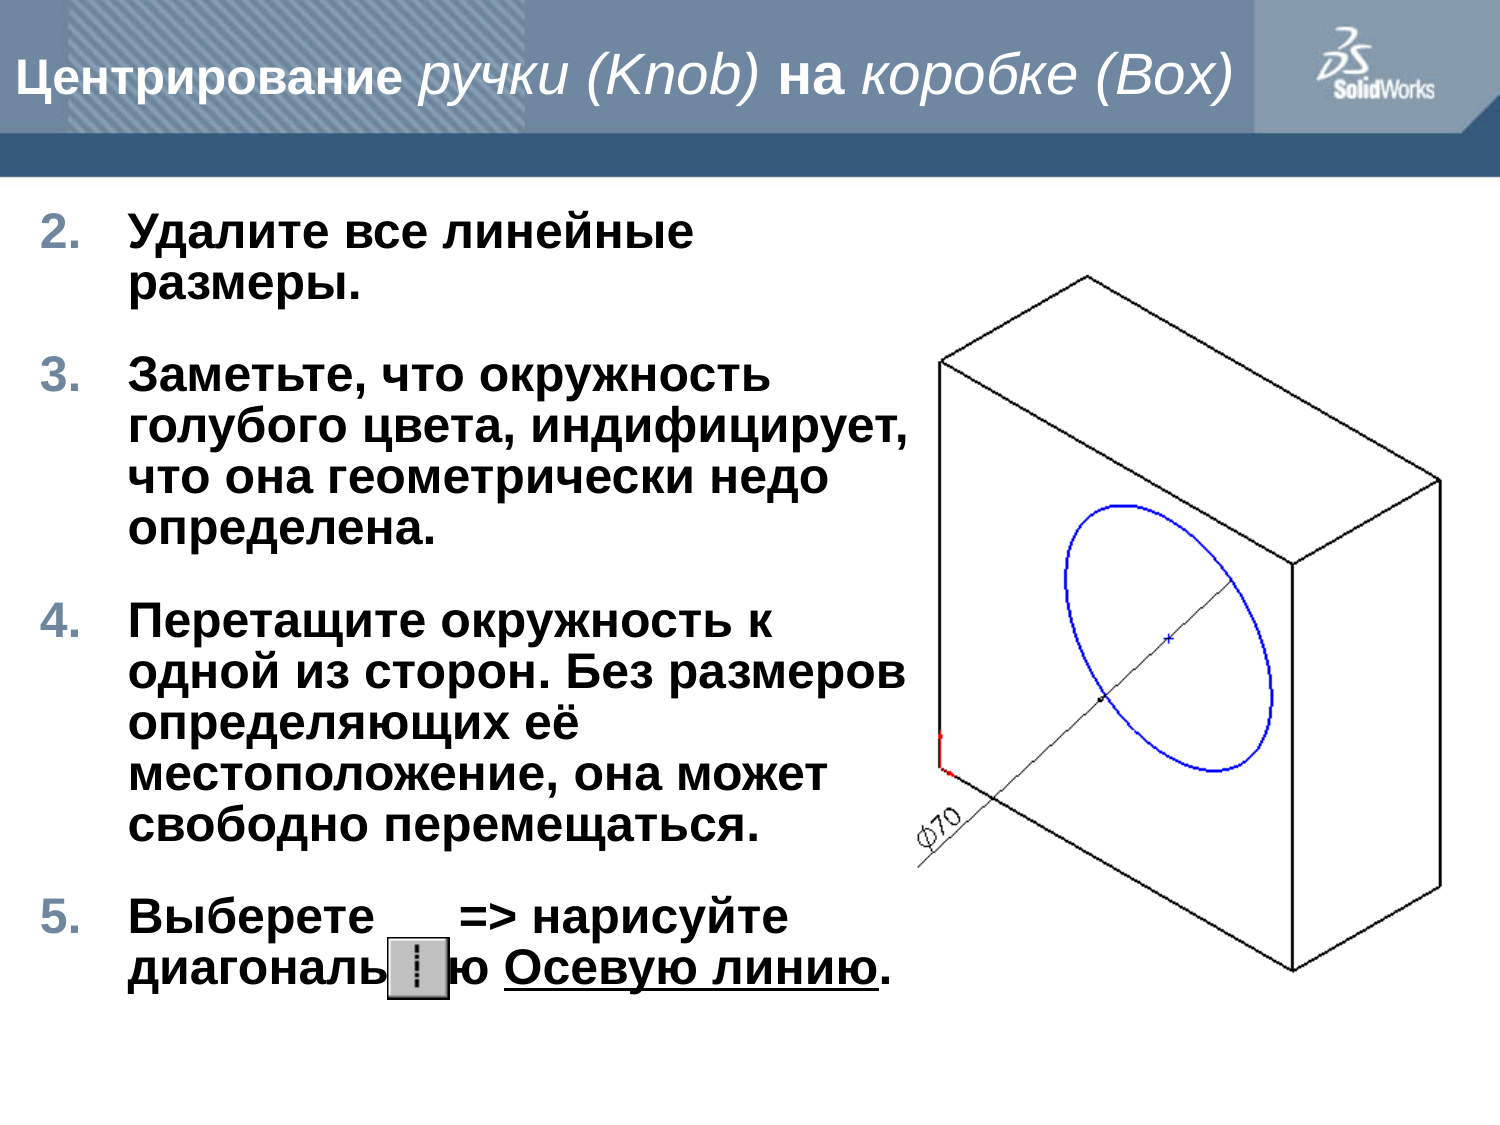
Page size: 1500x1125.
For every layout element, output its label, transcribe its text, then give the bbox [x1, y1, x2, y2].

picture [0, 0, 1500, 1125]
title Центрирование ручки (Knob) на коробке (Box) [0, 7, 1263, 146]
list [387, 937, 450, 1000]
list Удалите все линейные размеры. Заметьте, что окружность голубого цвета, индифицирует, что она геометрически недо определена. Перетащите окружность к одной из сторон. Без размеров определяющих её местоположение, она может свободно перемещаться. Выберете => нарисуйте диагональную Осевую линию. [24, 200, 925, 1100]
